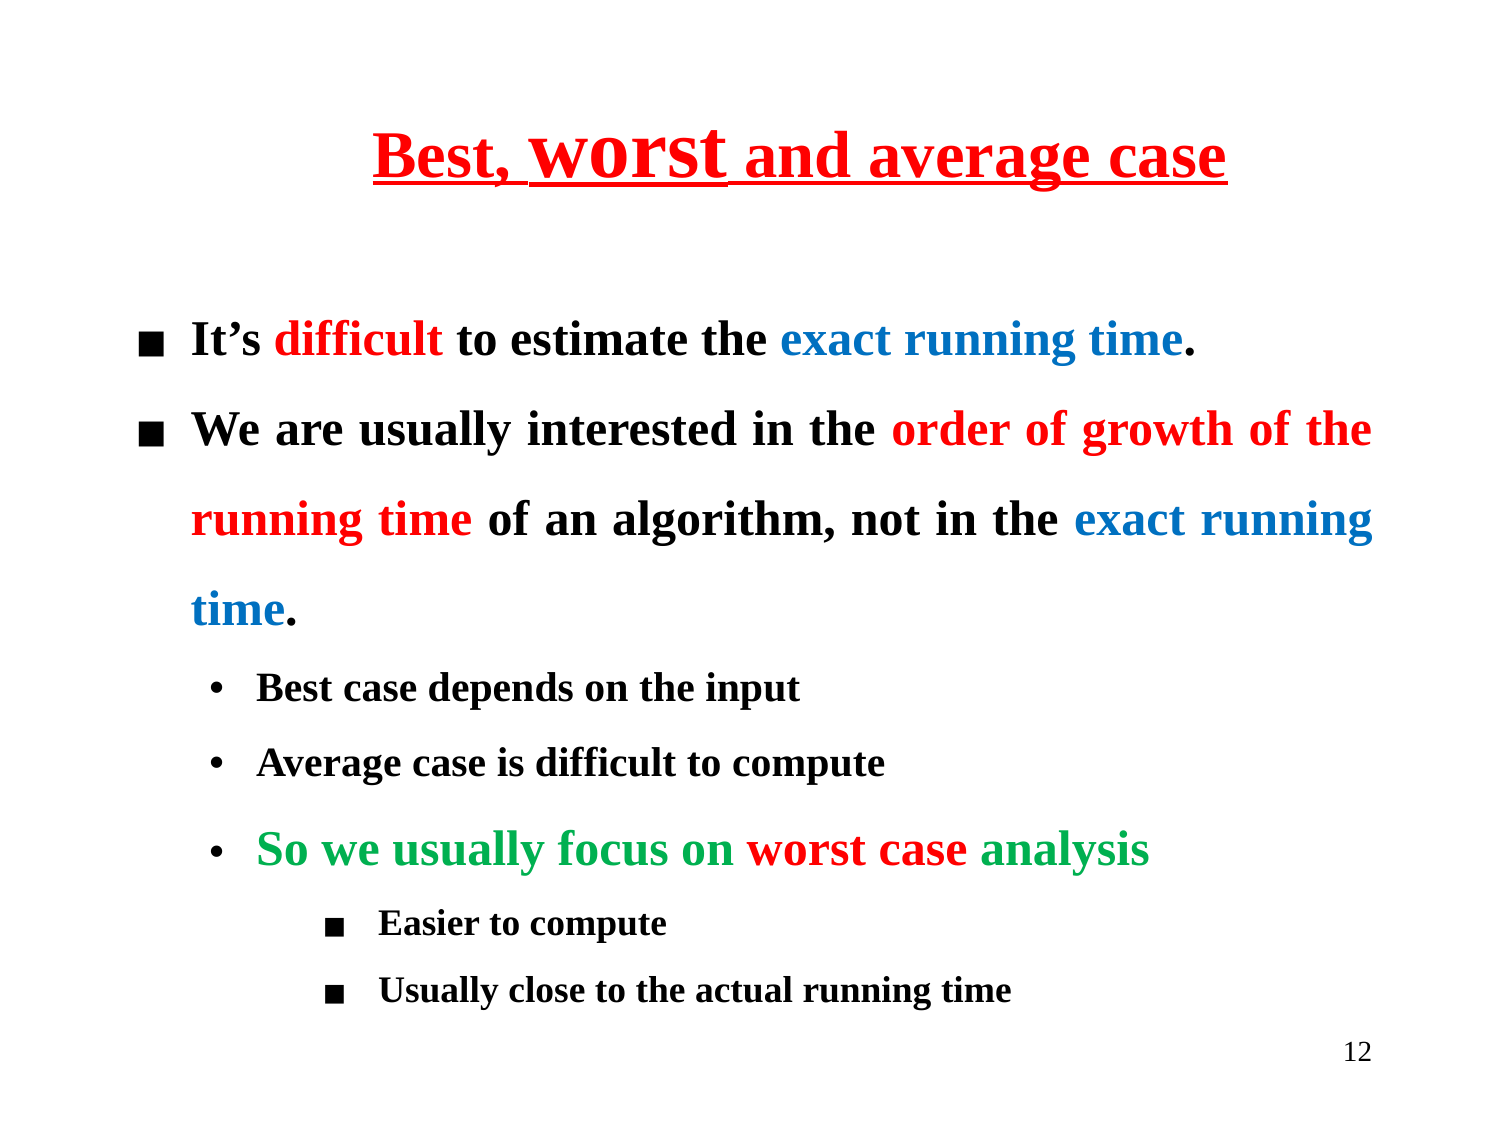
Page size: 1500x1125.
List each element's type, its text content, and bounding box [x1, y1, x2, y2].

text_box It’s difficult to estimate the exact running time. We are usually interested in the order of growth of the running time of an algorithm, not in the exact running time. • Best case depends on the input • Average case is difficult to compute • So we usually focus on worst case analysis Easier to compute Usually close to the actual running time [119, 267, 1388, 1018]
text_box ‹#› [1074, 1024, 1388, 1100]
text_box Best, worst and average case [150, 62, 1450, 226]
